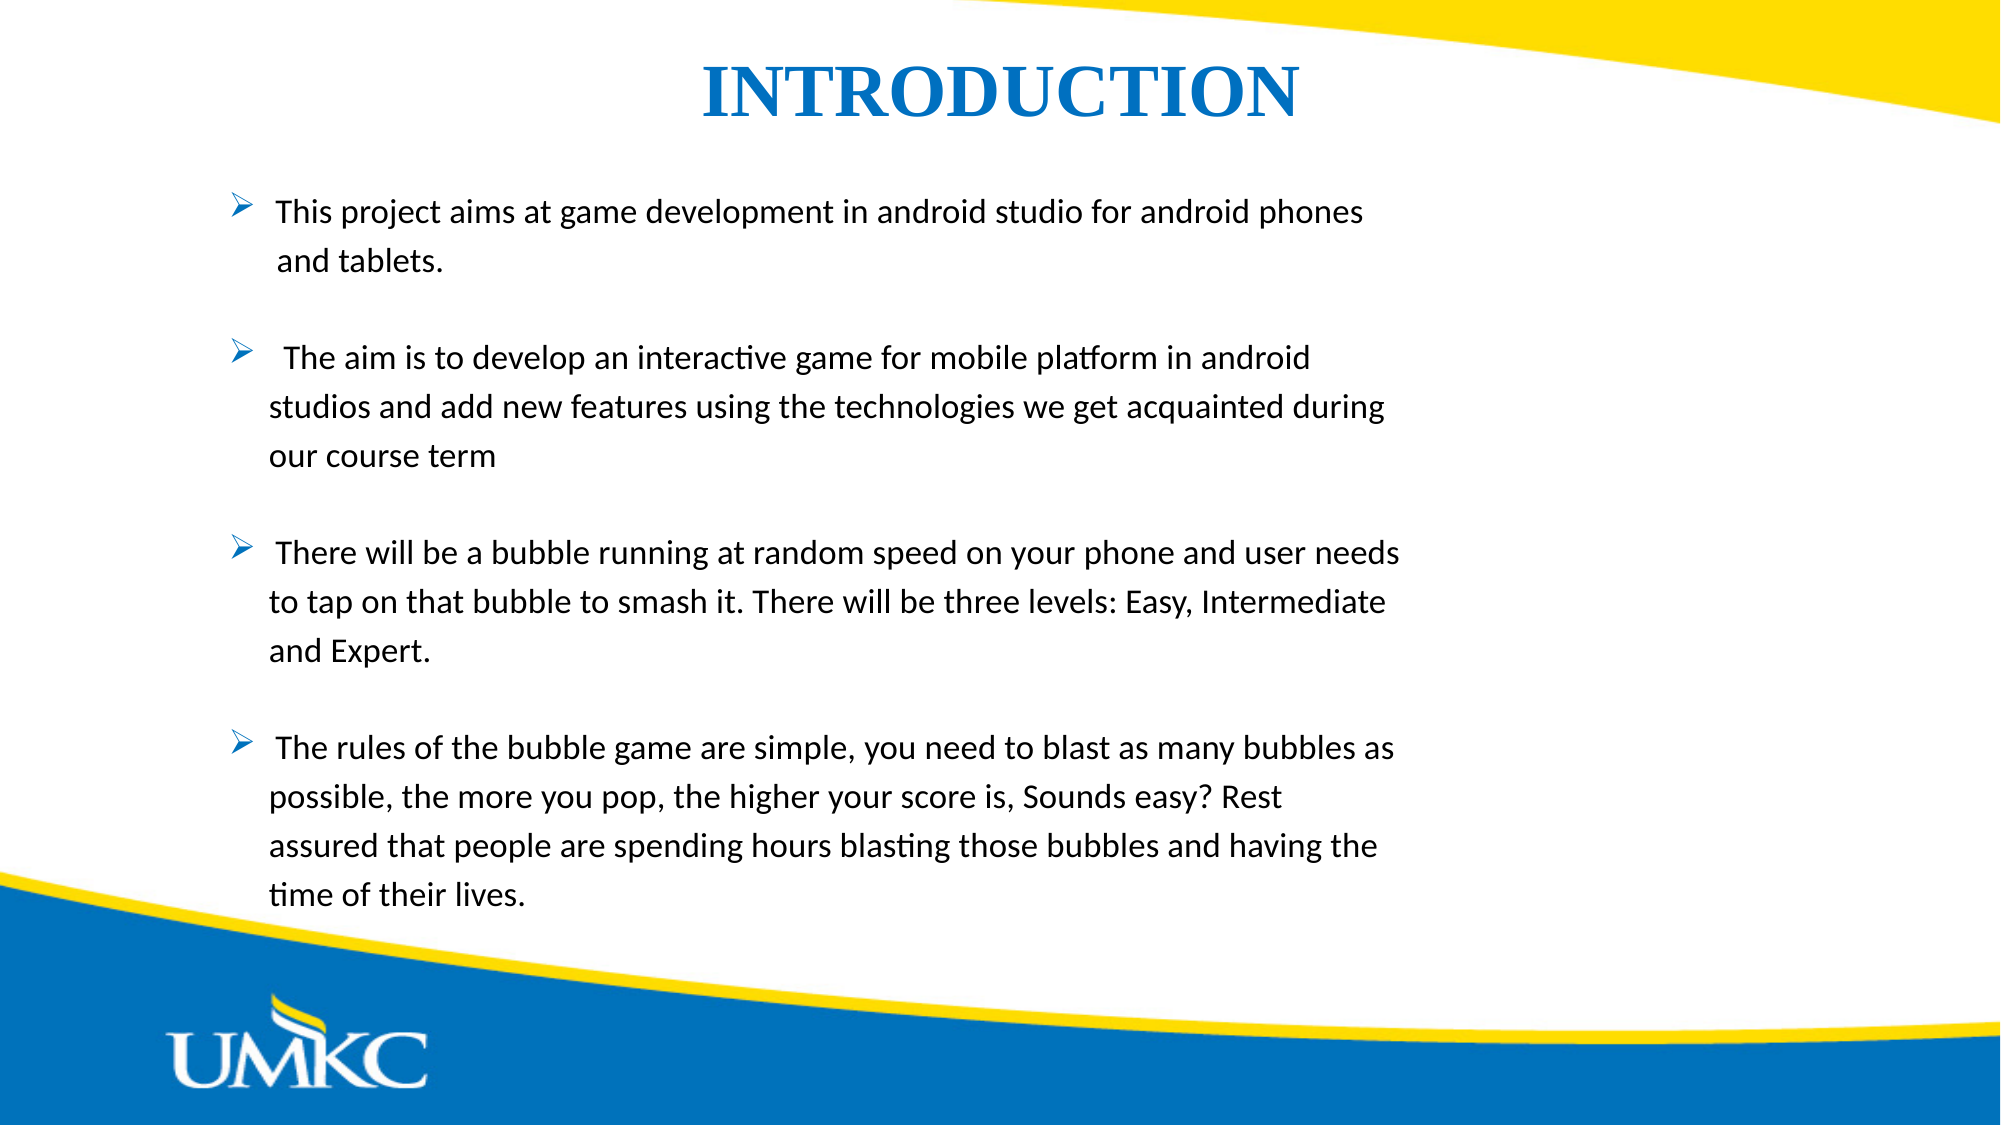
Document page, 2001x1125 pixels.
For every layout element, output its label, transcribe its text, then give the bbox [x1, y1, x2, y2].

list This project aims at game development in android studio for android phones and tablets. The aim is to develop an interactive game for mobile platform in android studios and add new features using the technologies we get acquainted during our course term There will be a bubble running at random speed on your phone and user needs to tap on that bubble to smash it. There will be three levels: Easy, Intermediate and Expert. The rules of the bubble game are simple, you need to blast as many bubbles as possible, the more you pop, the higher your score is, Sounds easy? Rest assured that people are spending hours blasting those bubbles and having the time of their lives. [213, 181, 1800, 941]
picture [0, 0, 2001, 1125]
title INTRODUCTION [327, 0, 1675, 181]
